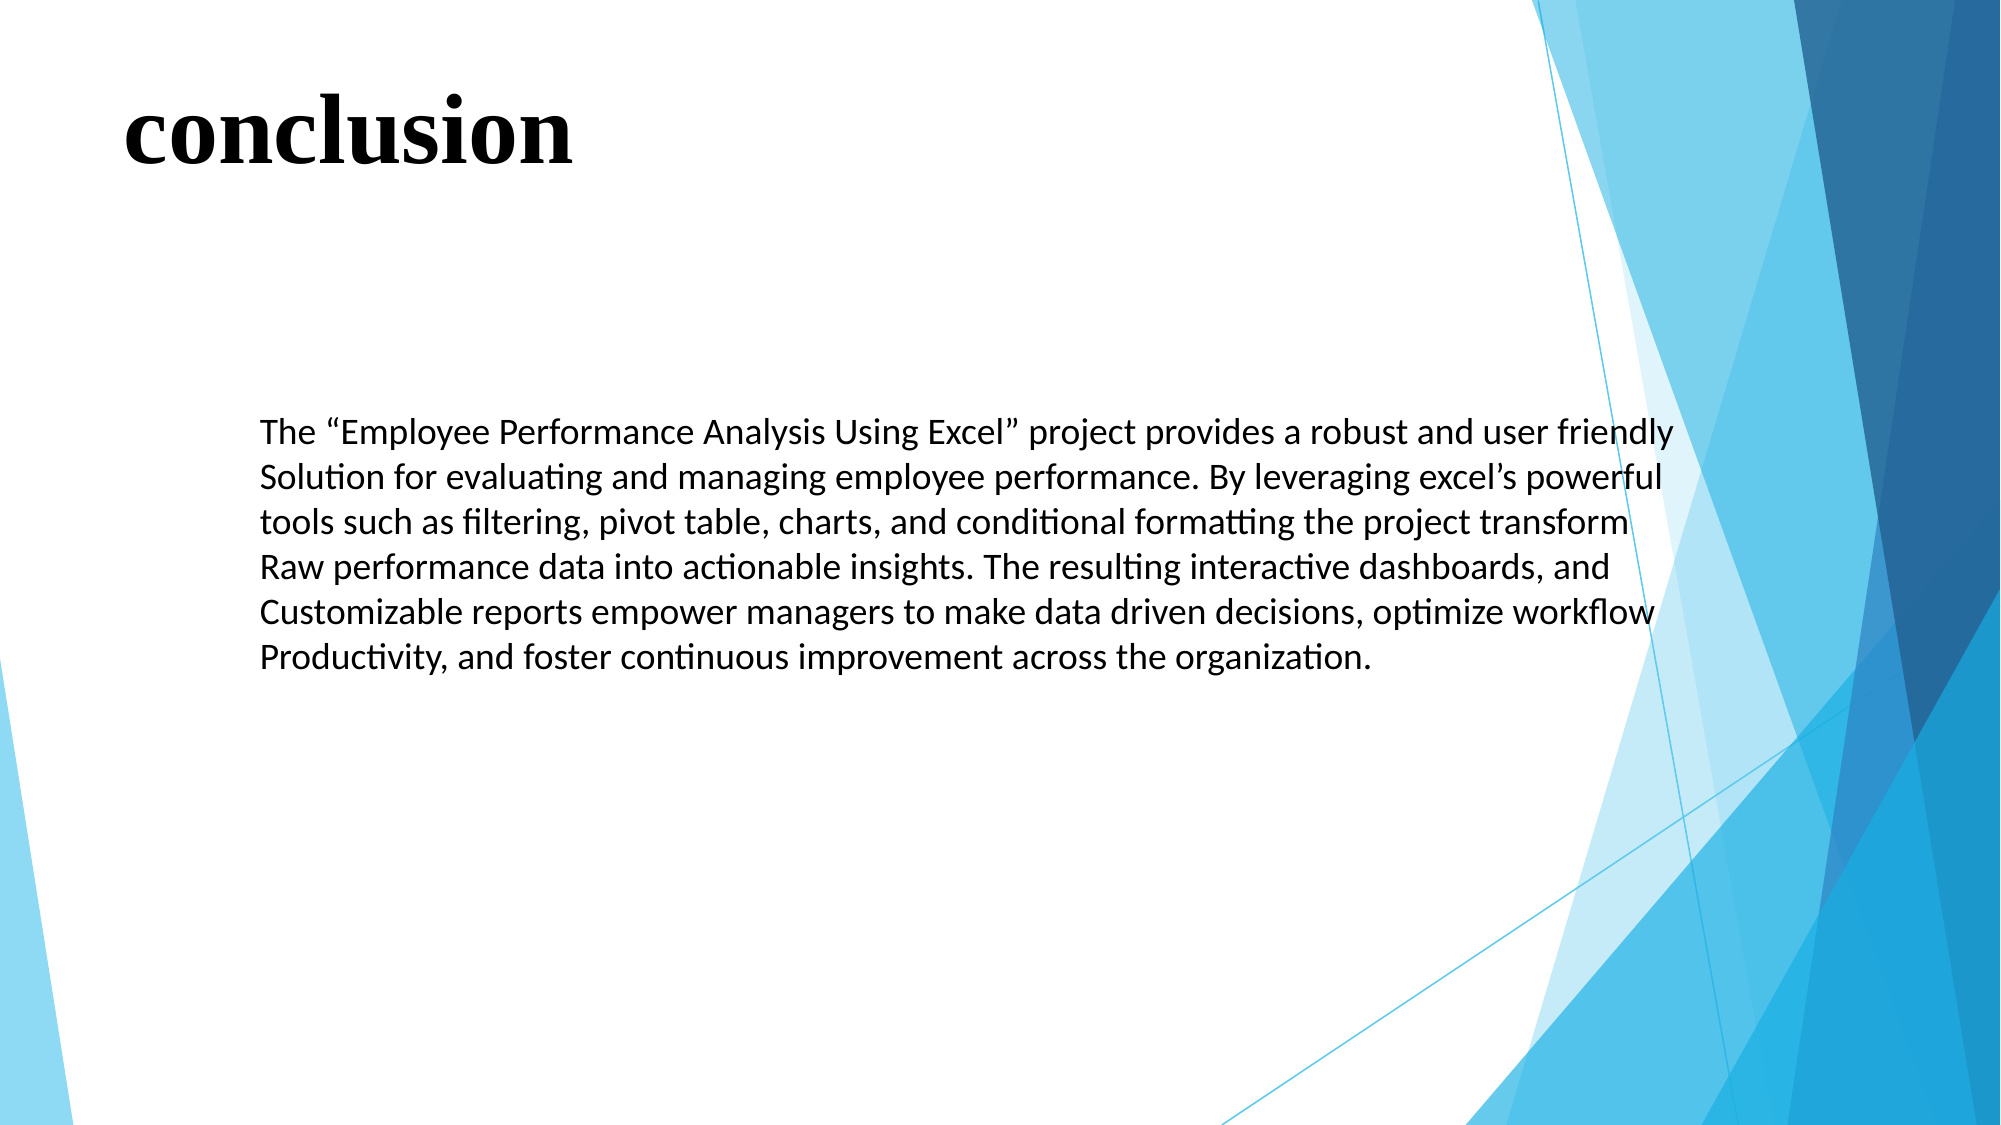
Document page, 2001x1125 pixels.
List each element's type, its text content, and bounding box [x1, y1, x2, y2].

title conclusion [123, 63, 1877, 188]
text_box The “Employee Performance Analysis Using Excel” project provides a robust and user friendly Solution for evaluating and managing employee performance. By leveraging excel’s powerful tools such as filtering, pivot table, charts, and conditional formatting the project transform Raw performance data into actionable insights. The resulting interactive dashboards, and Customizable reports empower managers to make data driven decisions, optimize workflow Productivity, and foster continuous improvement across the organization. [245, 399, 1700, 685]
